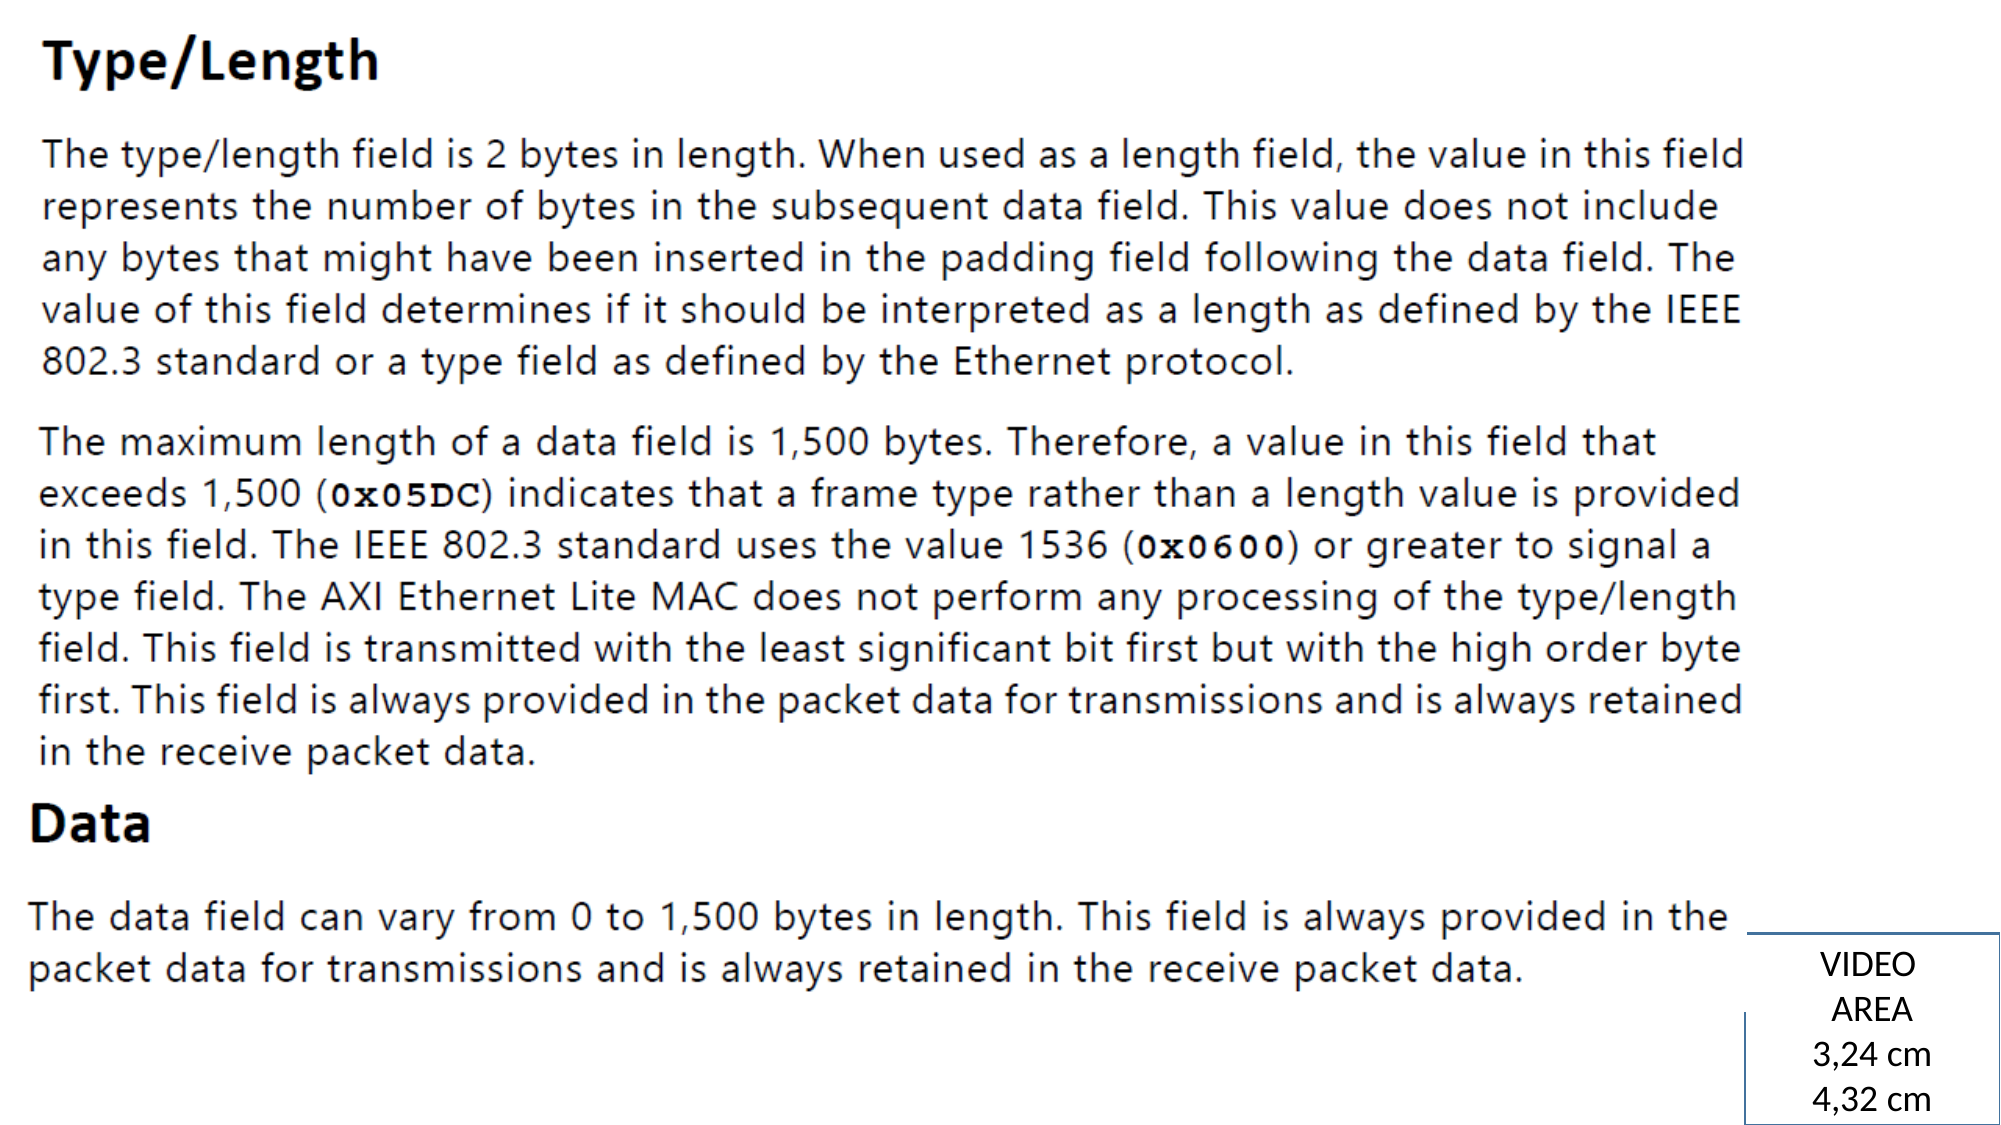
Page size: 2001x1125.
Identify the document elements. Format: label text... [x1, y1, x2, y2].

picture [0, 8, 1768, 1013]
text_box VIDEO AREA 3,24 cm 4,32 cm [1744, 932, 2000, 1125]
